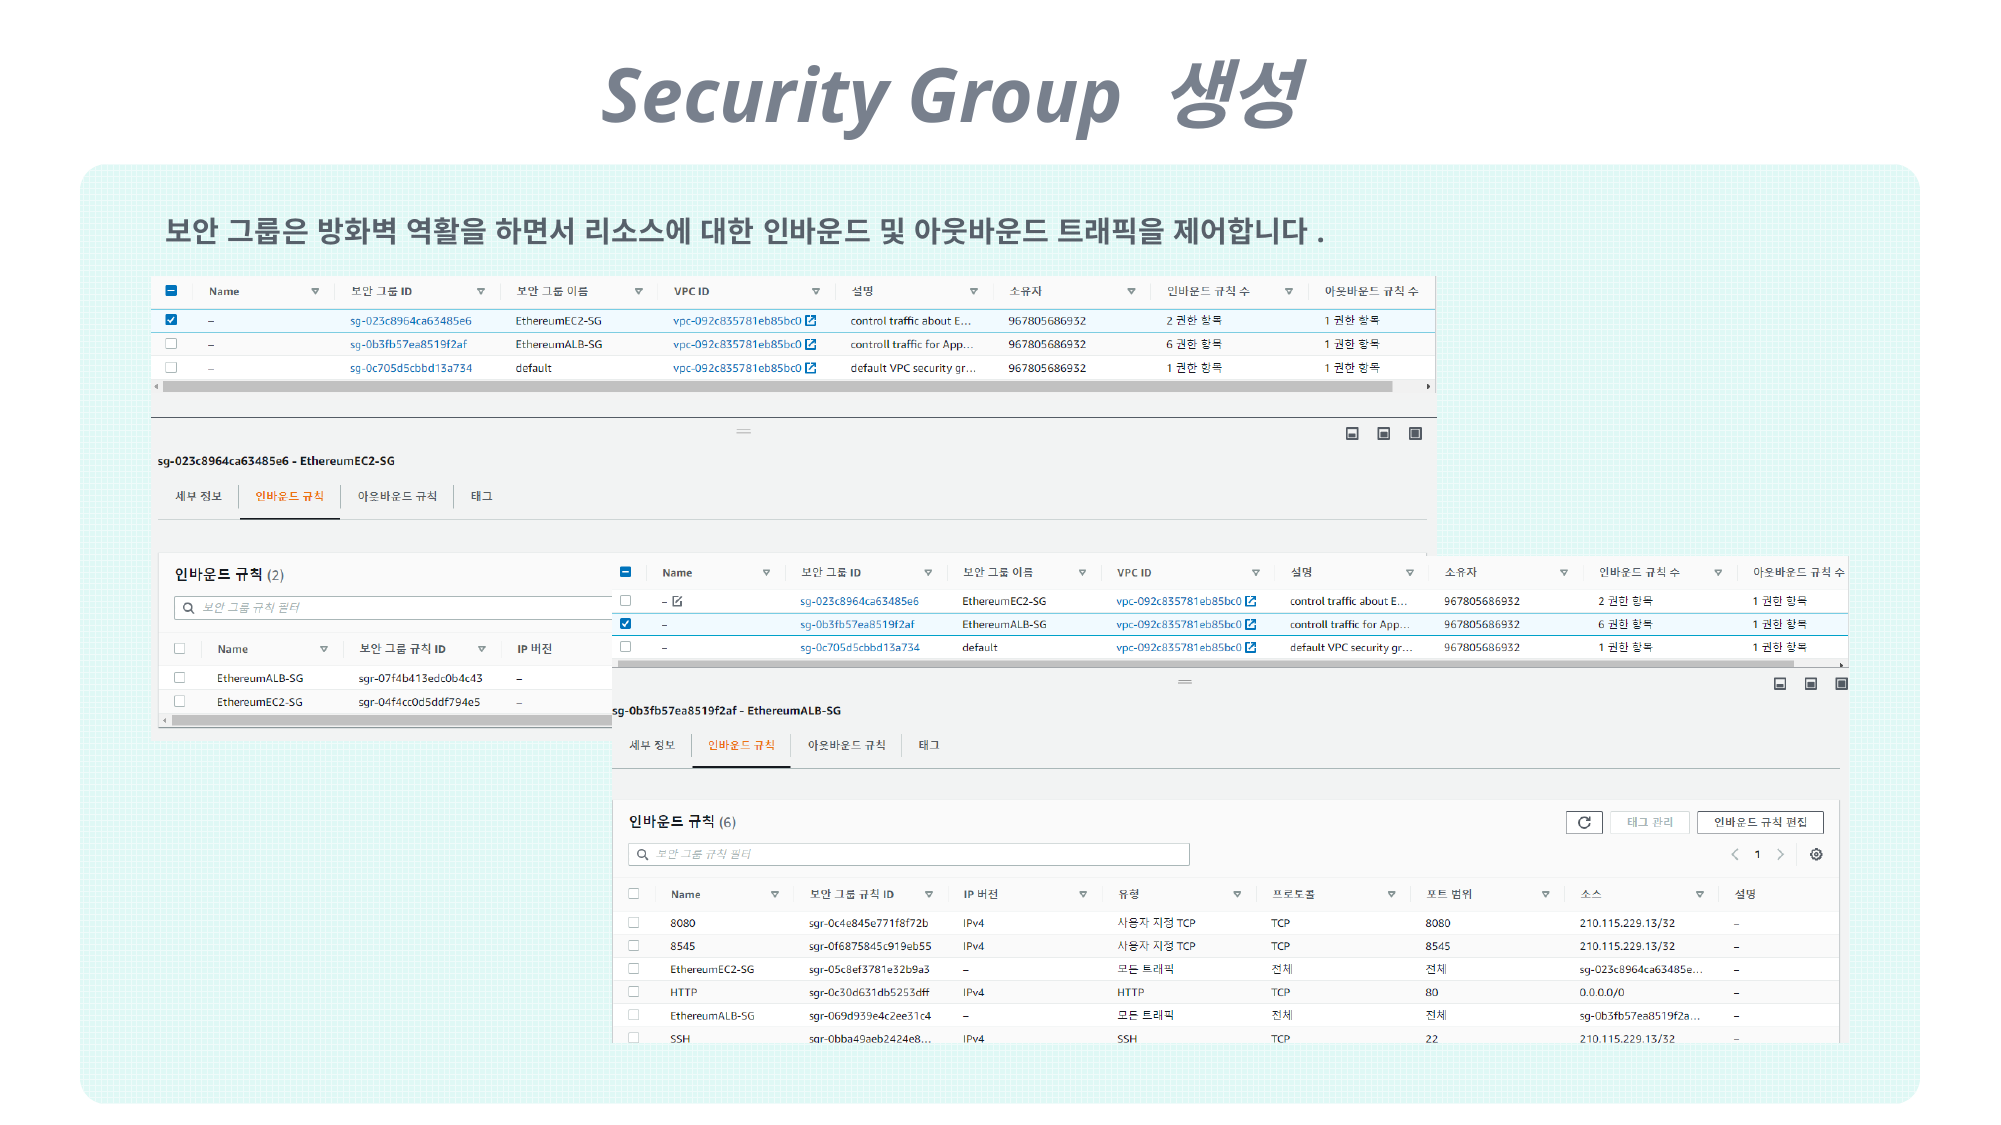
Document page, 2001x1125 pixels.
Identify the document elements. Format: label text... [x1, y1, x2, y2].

text_box [78, 163, 1922, 1106]
picture [151, 276, 1849, 1043]
text_box Security Group 생성 [350, 0, 1551, 145]
text_box 보안 그룹은 방화벽 역활을 하면서 리소스에 대한 인바운드 및 아웃바운드 트래픽을 제어합니다. [151, 188, 1885, 257]
